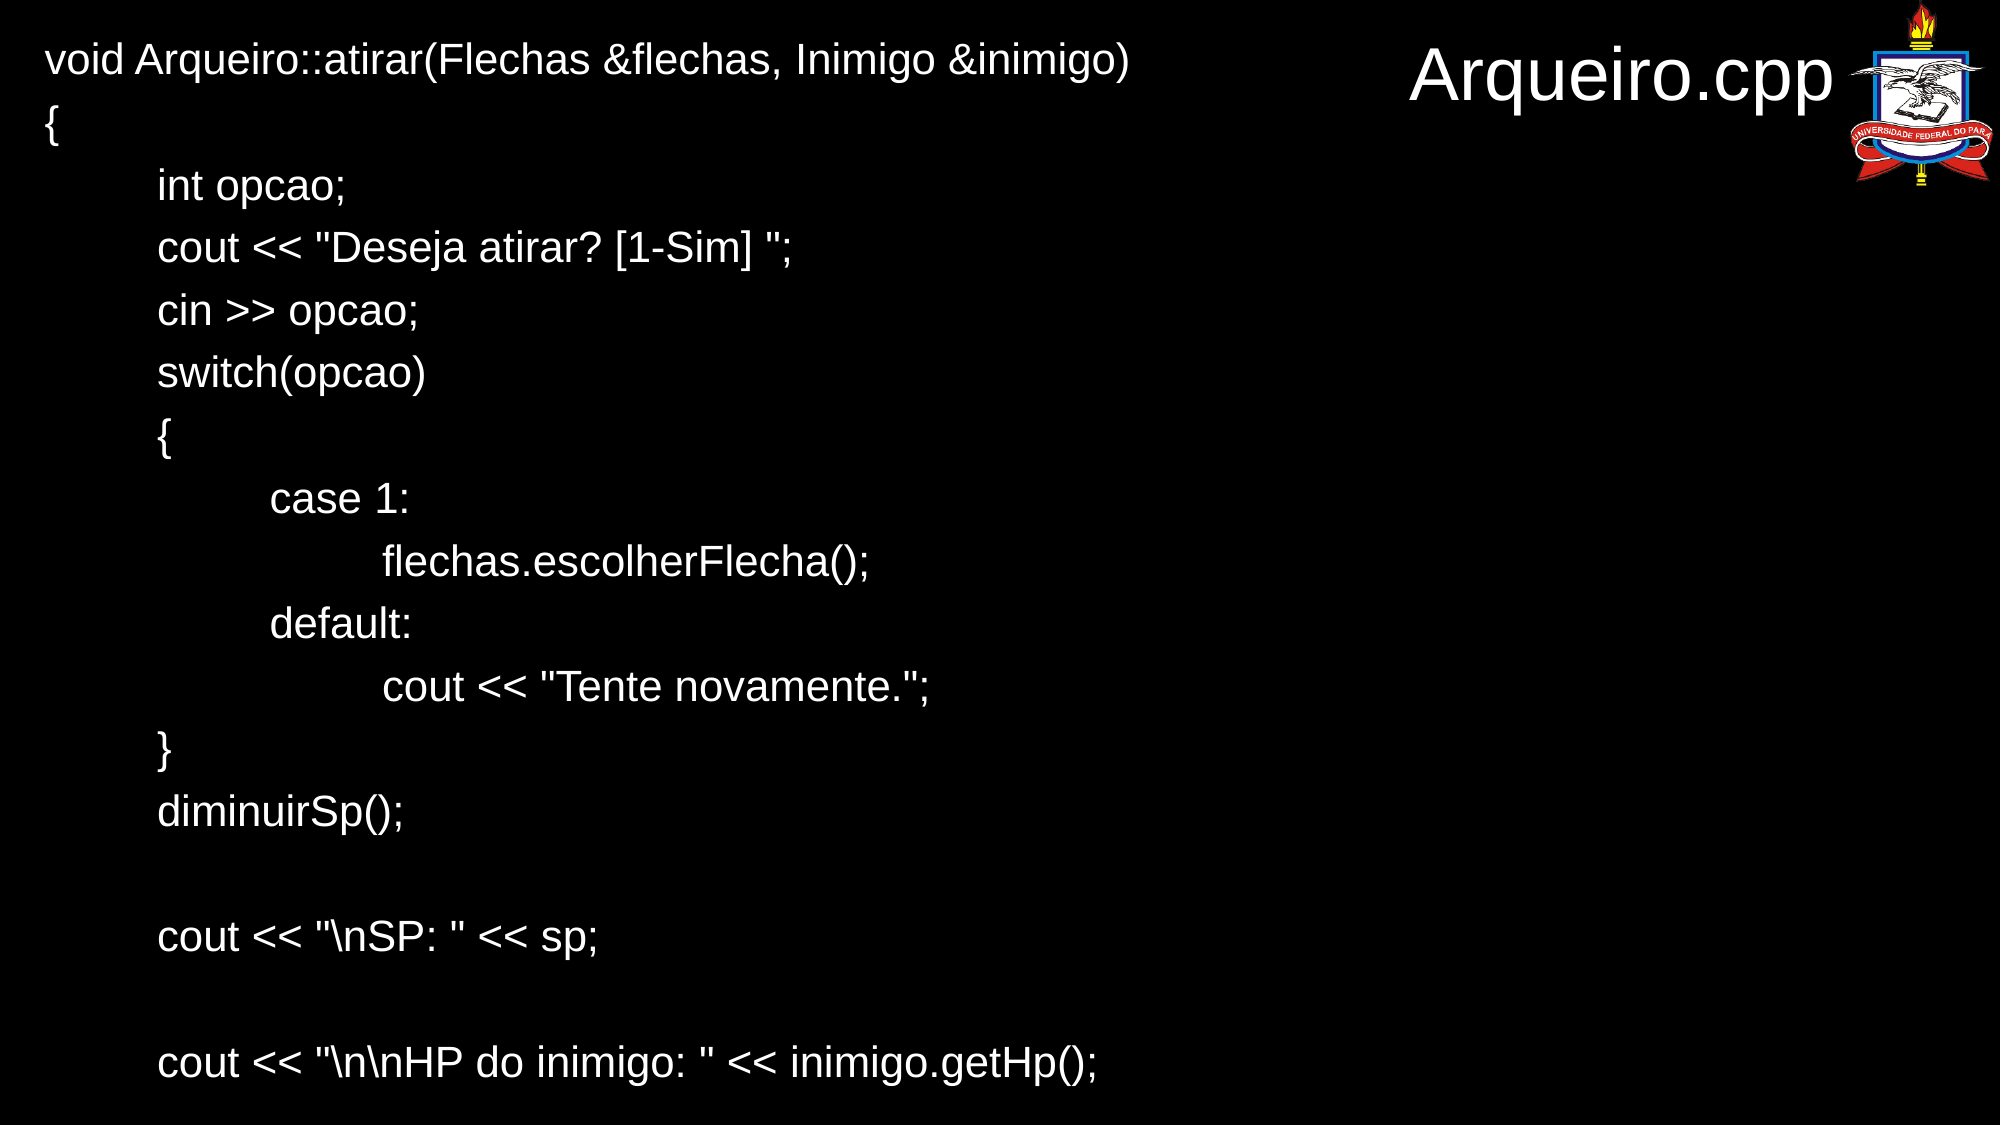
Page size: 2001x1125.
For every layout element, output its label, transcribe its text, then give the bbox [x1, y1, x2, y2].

list void Arqueiro::atirar(Flechas &flechas, Inimigo &inimigo) { int opcao; cout << "Deseja atirar? [1-Sim] "; cin >> opcao; switch(opcao) { case 1: flechas.escolherFlecha(); default: cout << "Tente novamente."; } diminuirSp(); cout << "\nSP: " << sp; cout << "\n\nHP do inimigo: " << inimigo.getHp(); [29, 29, 1964, 1105]
title Arqueiro.cpp [1394, 0, 1844, 186]
picture [1844, 0, 2000, 186]
